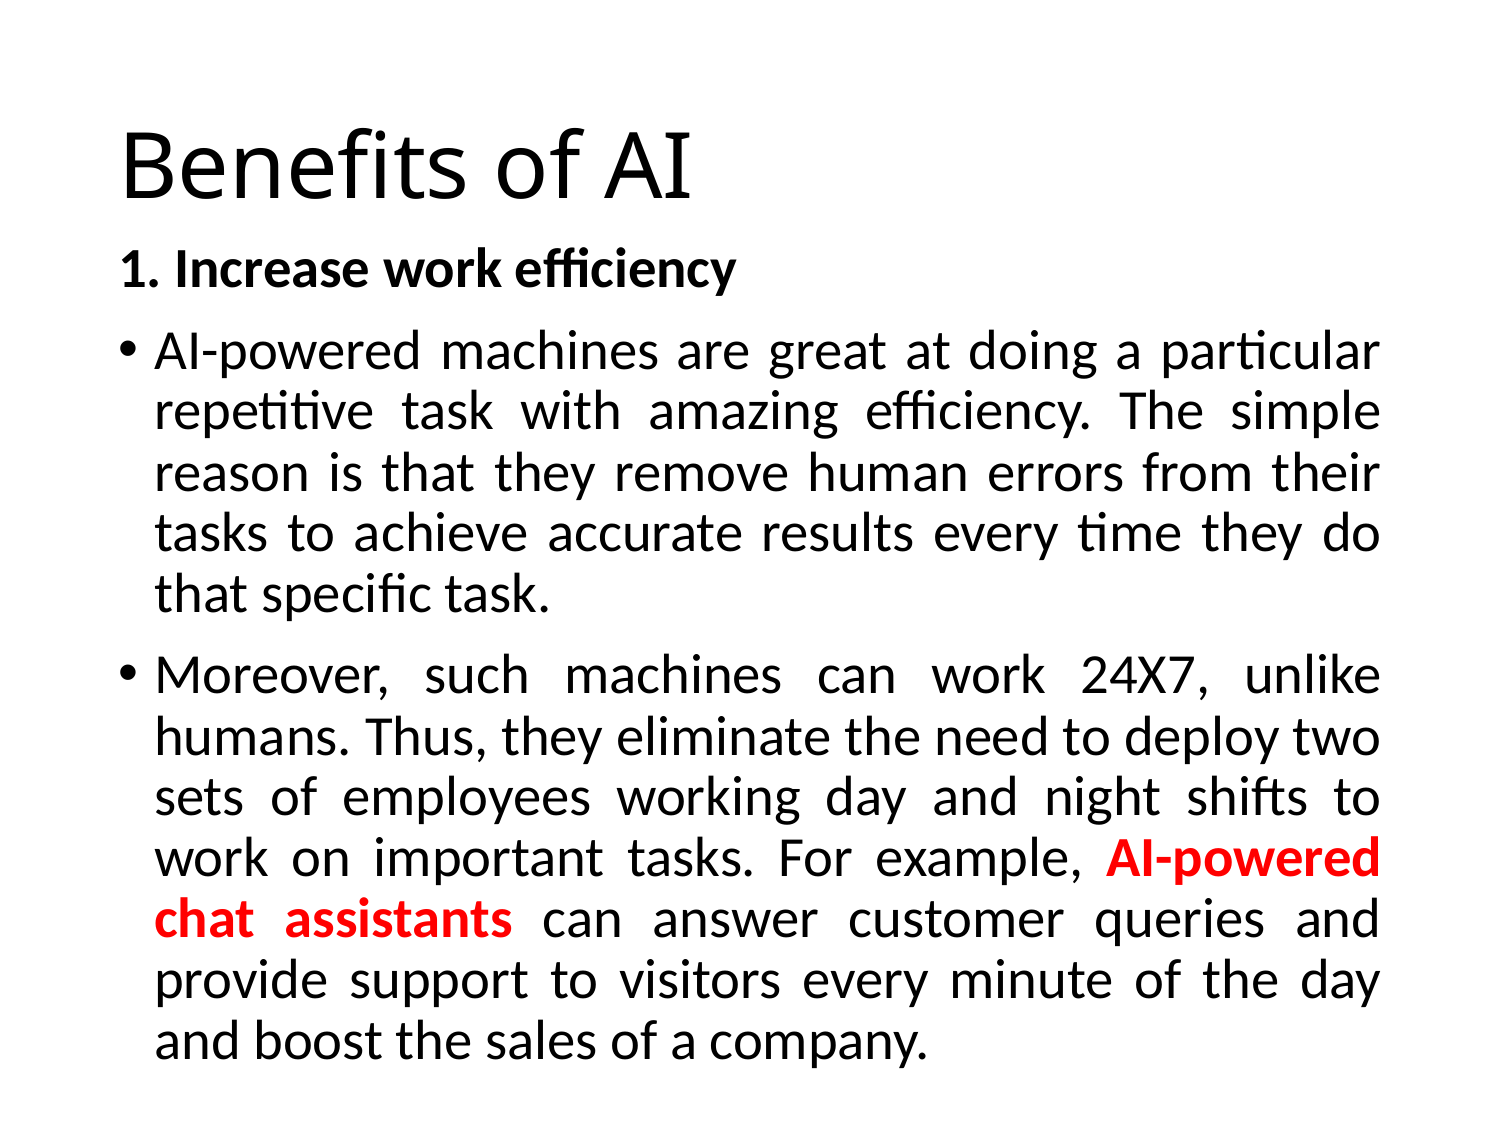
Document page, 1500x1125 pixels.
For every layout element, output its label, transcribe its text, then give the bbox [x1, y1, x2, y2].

title Benefits of AI [103, 59, 1397, 231]
list 1. Increase work efficiency AI-powered machines are great at doing a particular repetitive task with amazing efficiency. The simple reason is that they remove human errors from their tasks to achieve accurate results every time they do that specific task. Moreover, such machines can work 24X7, unlike humans. Thus, they eliminate the need to deploy two sets of employees working day and night shifts to work on important tasks. For example, AI-powered chat assistants can answer customer queries and provide support to visitors every minute of the day and boost the sales of a company. [103, 231, 1397, 1094]
